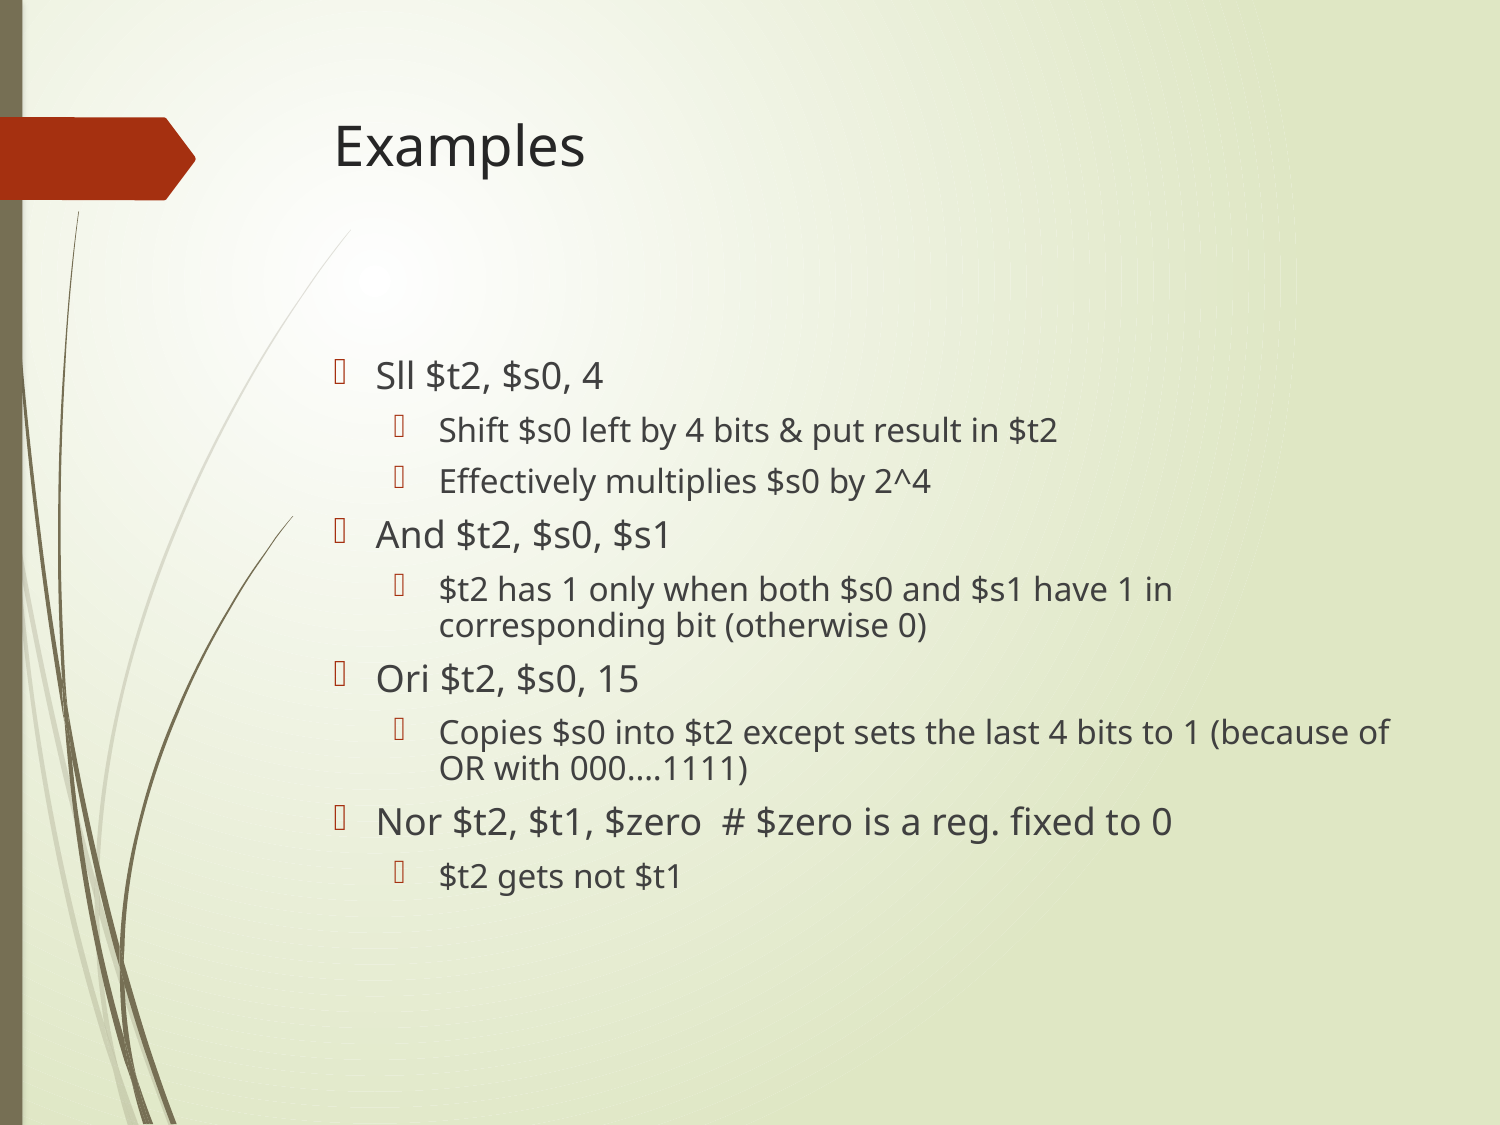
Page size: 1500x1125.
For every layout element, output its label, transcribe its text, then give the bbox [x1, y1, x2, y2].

title Examples [319, 102, 1416, 313]
list Sll $t2, $s0, 4 Shift $s0 left by 4 bits & put result in $t2 Effectively multiplies $s0 by 2^4 And $t2, $s0, $s1 $t2 has 1 only when both $s0 and $s1 have 1 in corresponding bit (otherwise 0) Ori $t2, $s0, 15 Copies $s0 into $t2 except sets the last 4 bits to 1 (because of OR with 000….1111) Nor $t2, $t1, $zero # $zero is a reg. fixed to 0 $t2 gets not $t1 [318, 350, 1416, 970]
